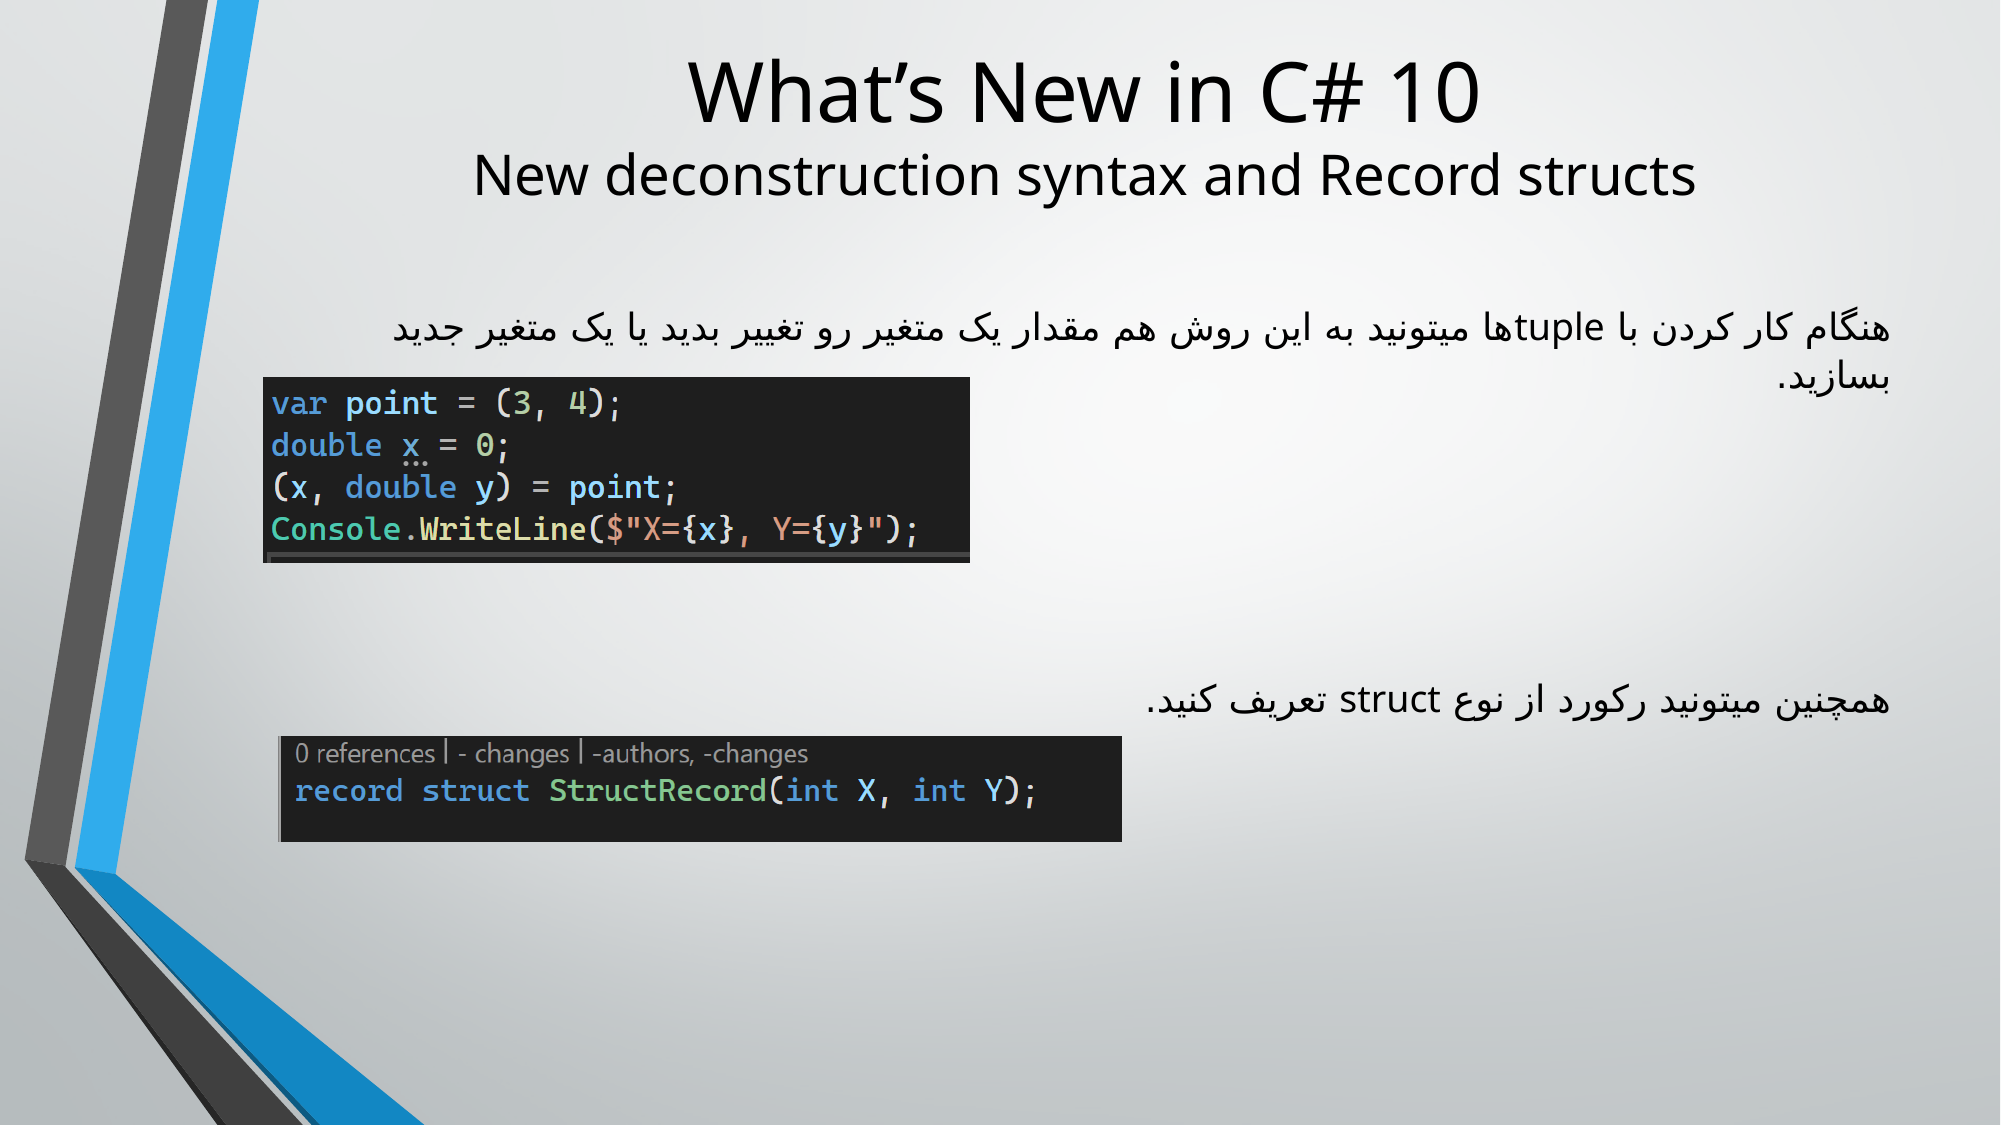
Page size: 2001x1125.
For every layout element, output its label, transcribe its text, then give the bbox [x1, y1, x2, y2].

list هنگام کار کردن با tupleها میتونید به این روش هم مقدار یک متغیر رو تغییر بدید یا یک متغیر جدید بسازید. همچنین میتونید رکورد از نوع struct تعریف کنید. [263, 292, 1907, 1052]
picture [262, 377, 970, 563]
title What’s New in C# 10 New deconstruction syntax and Record structs [263, 27, 1907, 219]
picture [278, 736, 1122, 842]
